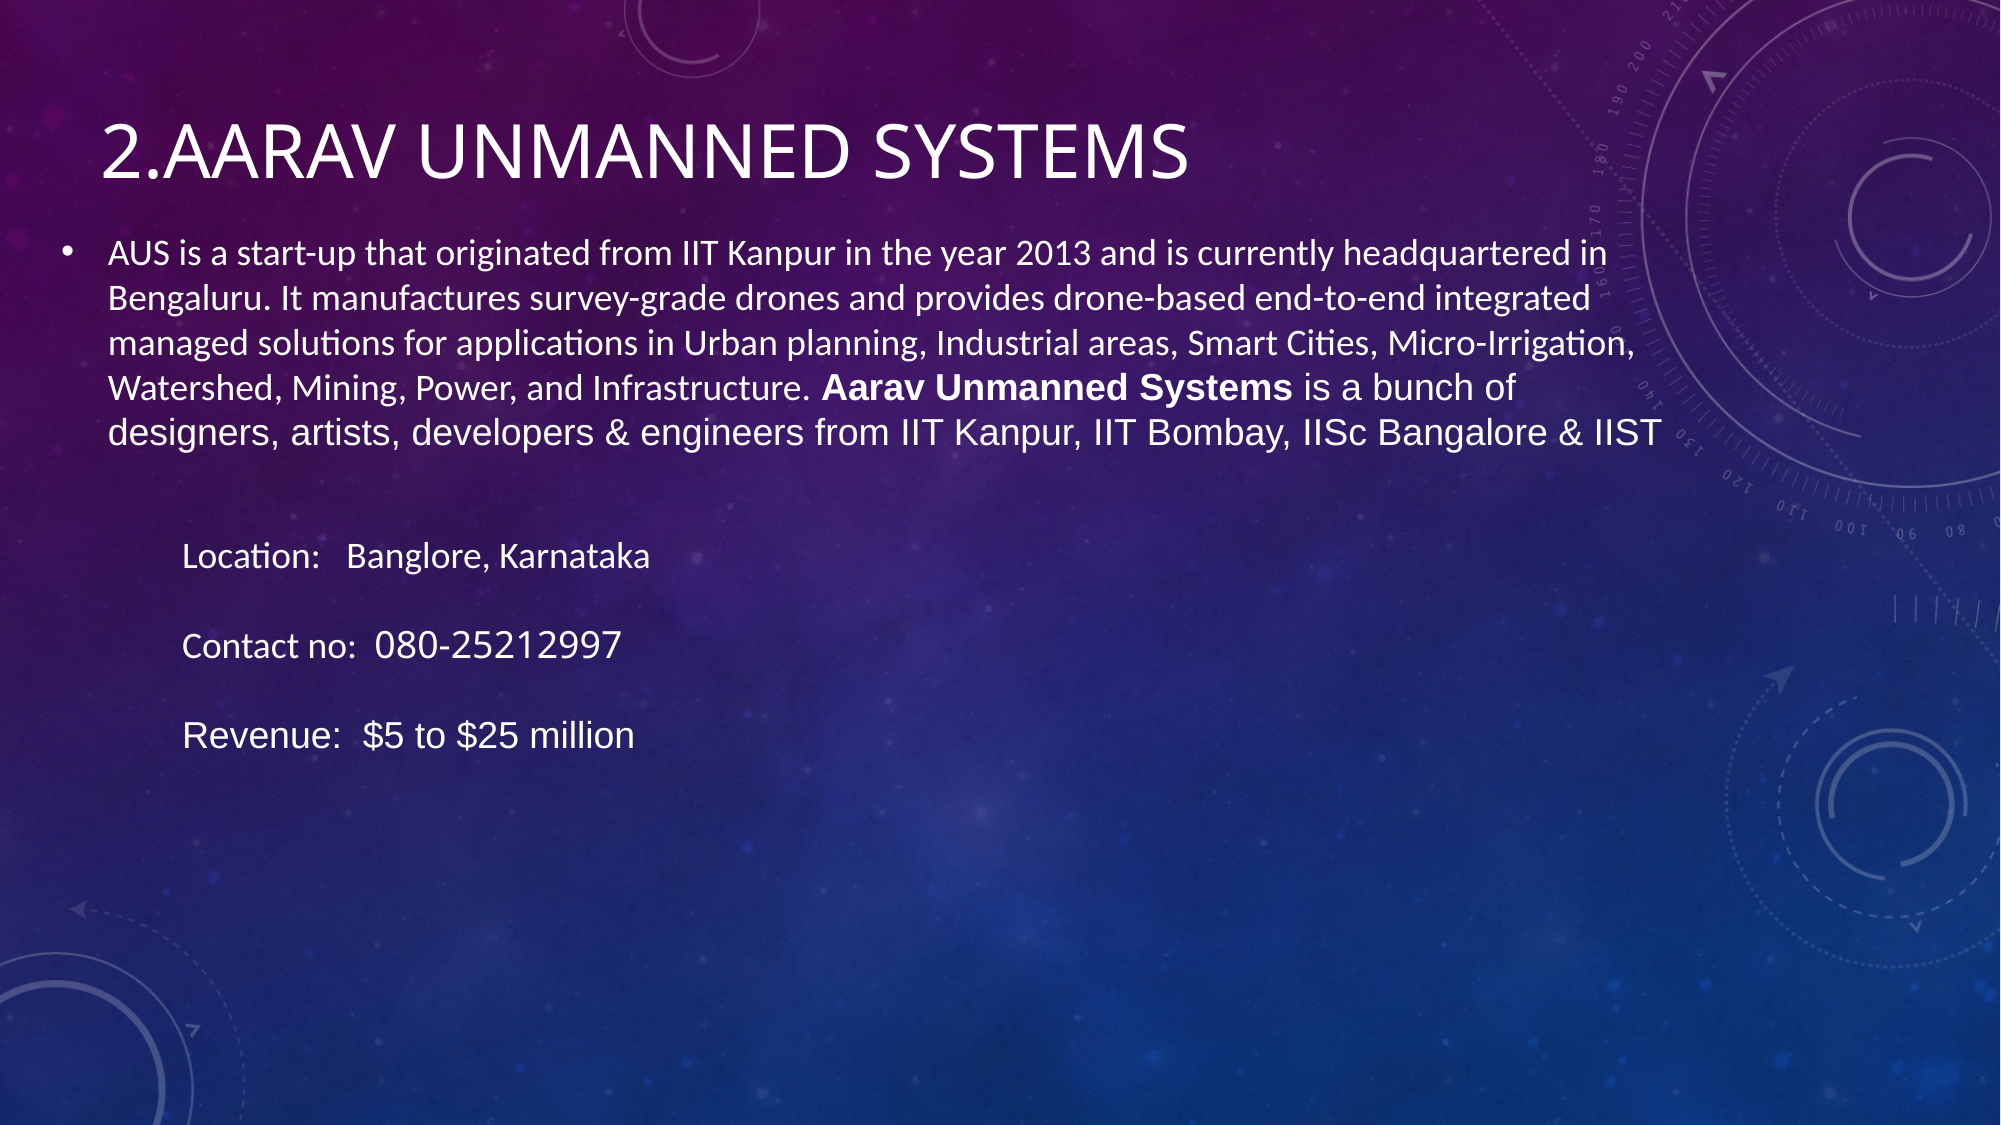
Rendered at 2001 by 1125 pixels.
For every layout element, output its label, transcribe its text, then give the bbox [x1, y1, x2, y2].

title 2.Aarav unmanned systems [85, 28, 1748, 268]
picture [0, 0, 2001, 1125]
list AUS is a start-up that originated from IIT Kanpur in the year 2013 and is currently headquartered in Bengaluru. It manufactures survey-grade drones and provides drone-based end-to-end integrated managed solutions for applications in Urban planning, Industrial areas, Smart Cities, Micro-Irrigation, Watershed, Mining, Power, and Infrastructure. Aarav Unmanned Systems is a bunch of designers, artists, developers & engineers from IIT Kanpur, IIT Bombay, IISc Bangalore & IIST [46, 41, 1709, 641]
text_box Location: Banglore, Karnataka Contact no: 080-25212997 Revenue: $5 to $25 million [167, 523, 785, 809]
